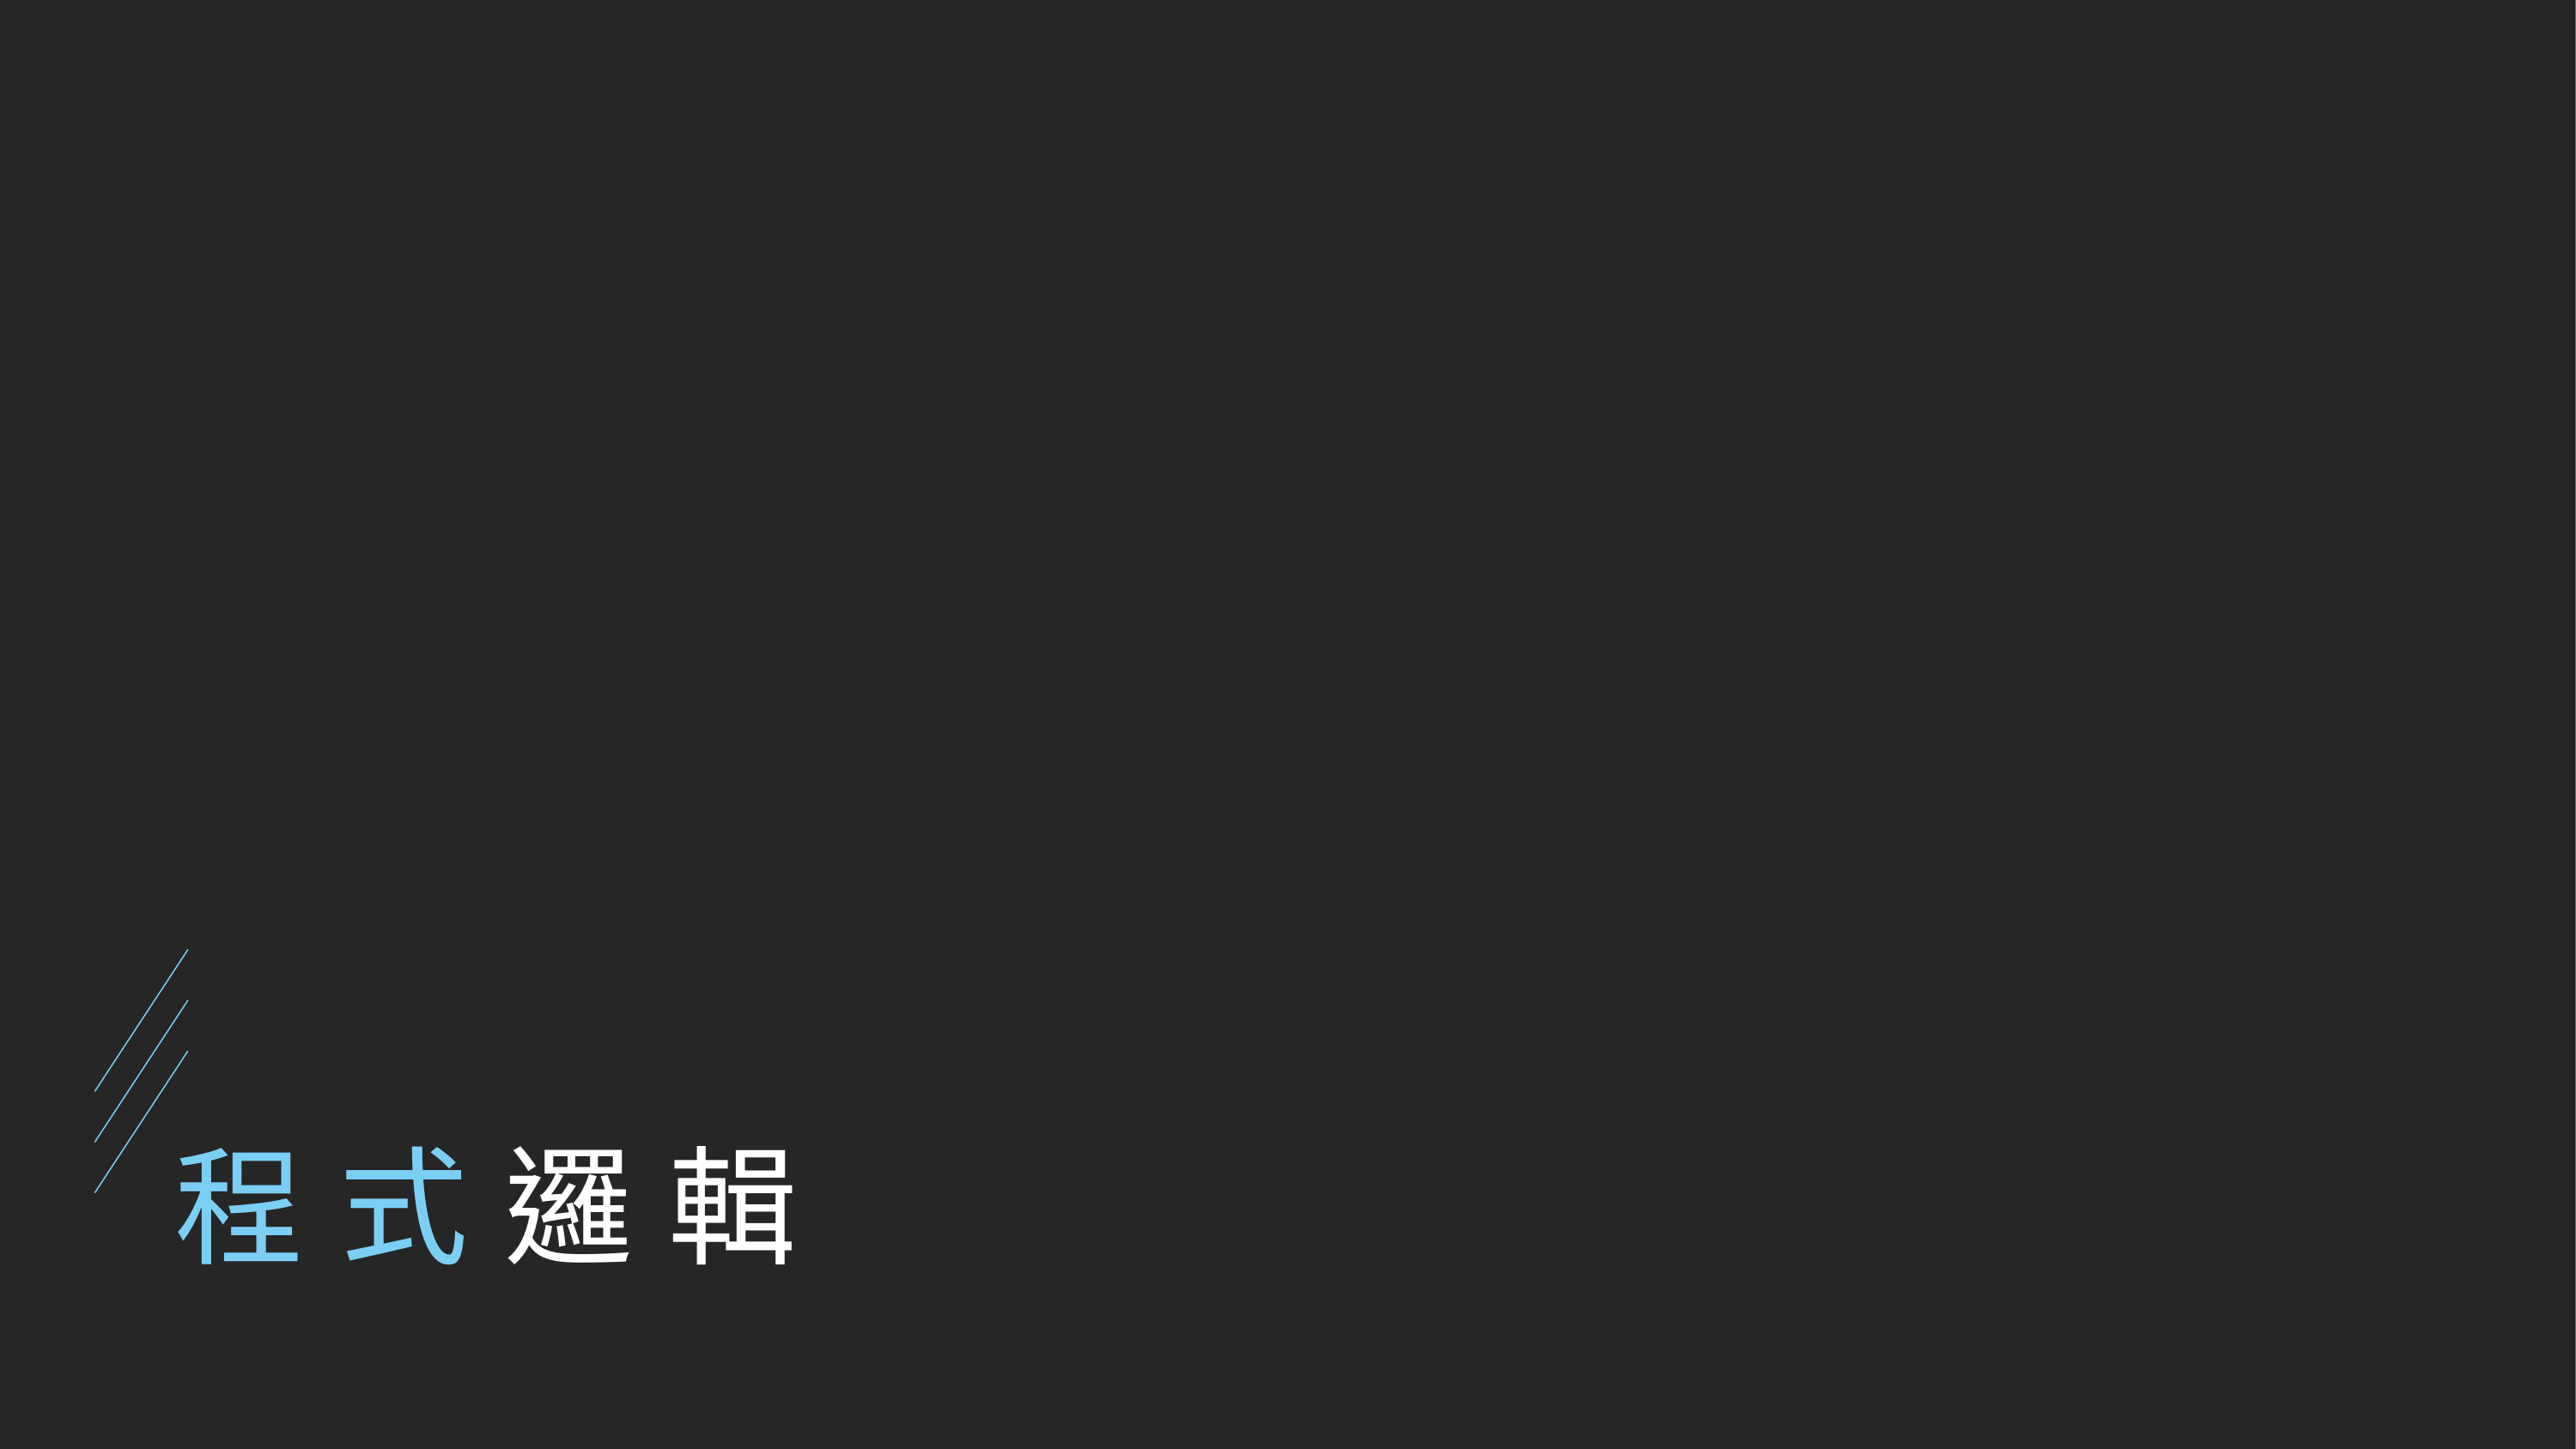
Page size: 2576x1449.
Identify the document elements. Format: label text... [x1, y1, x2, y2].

title 程式邏輯 [151, 1088, 2062, 1293]
